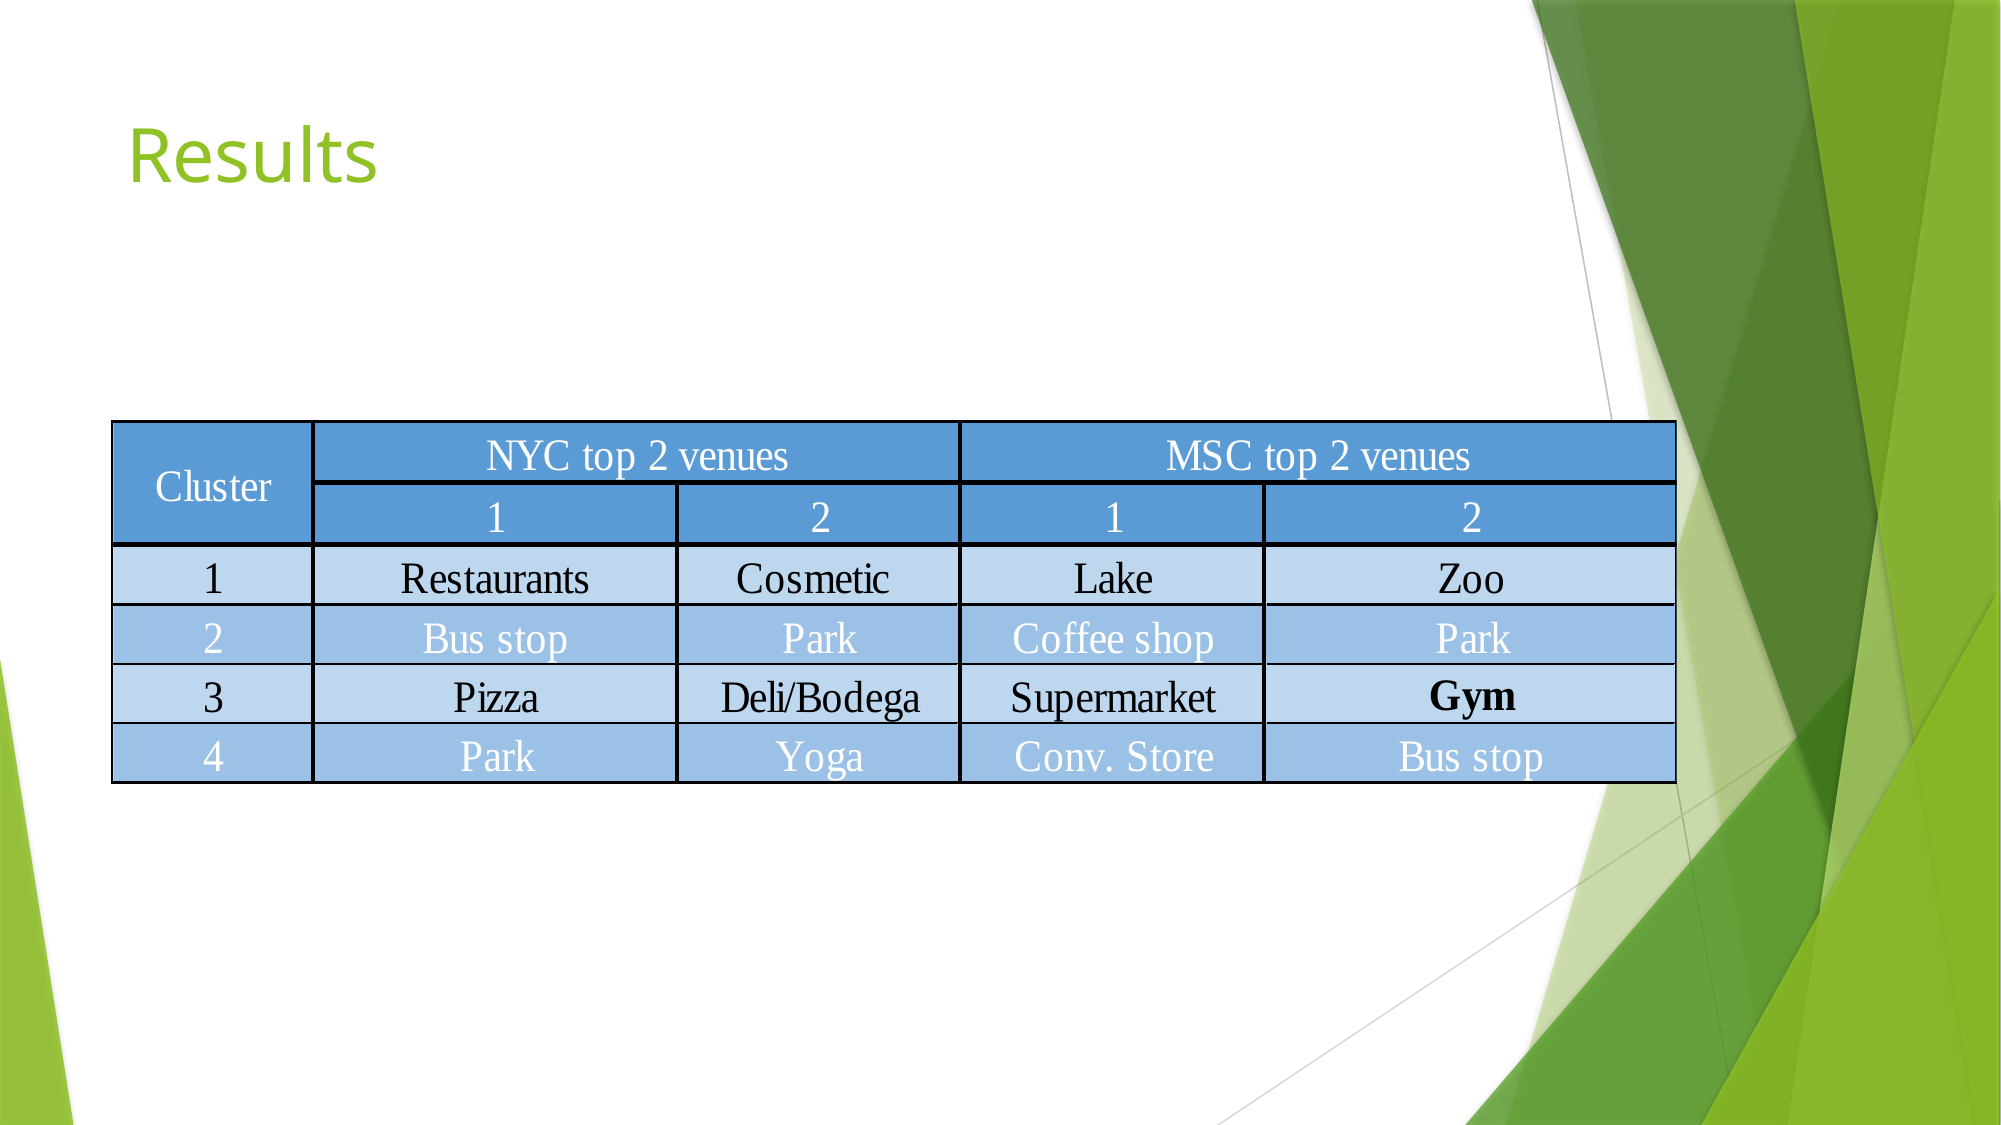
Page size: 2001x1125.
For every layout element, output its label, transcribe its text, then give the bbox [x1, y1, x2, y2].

picture [110, 420, 1680, 787]
title Results [111, 99, 1522, 317]
